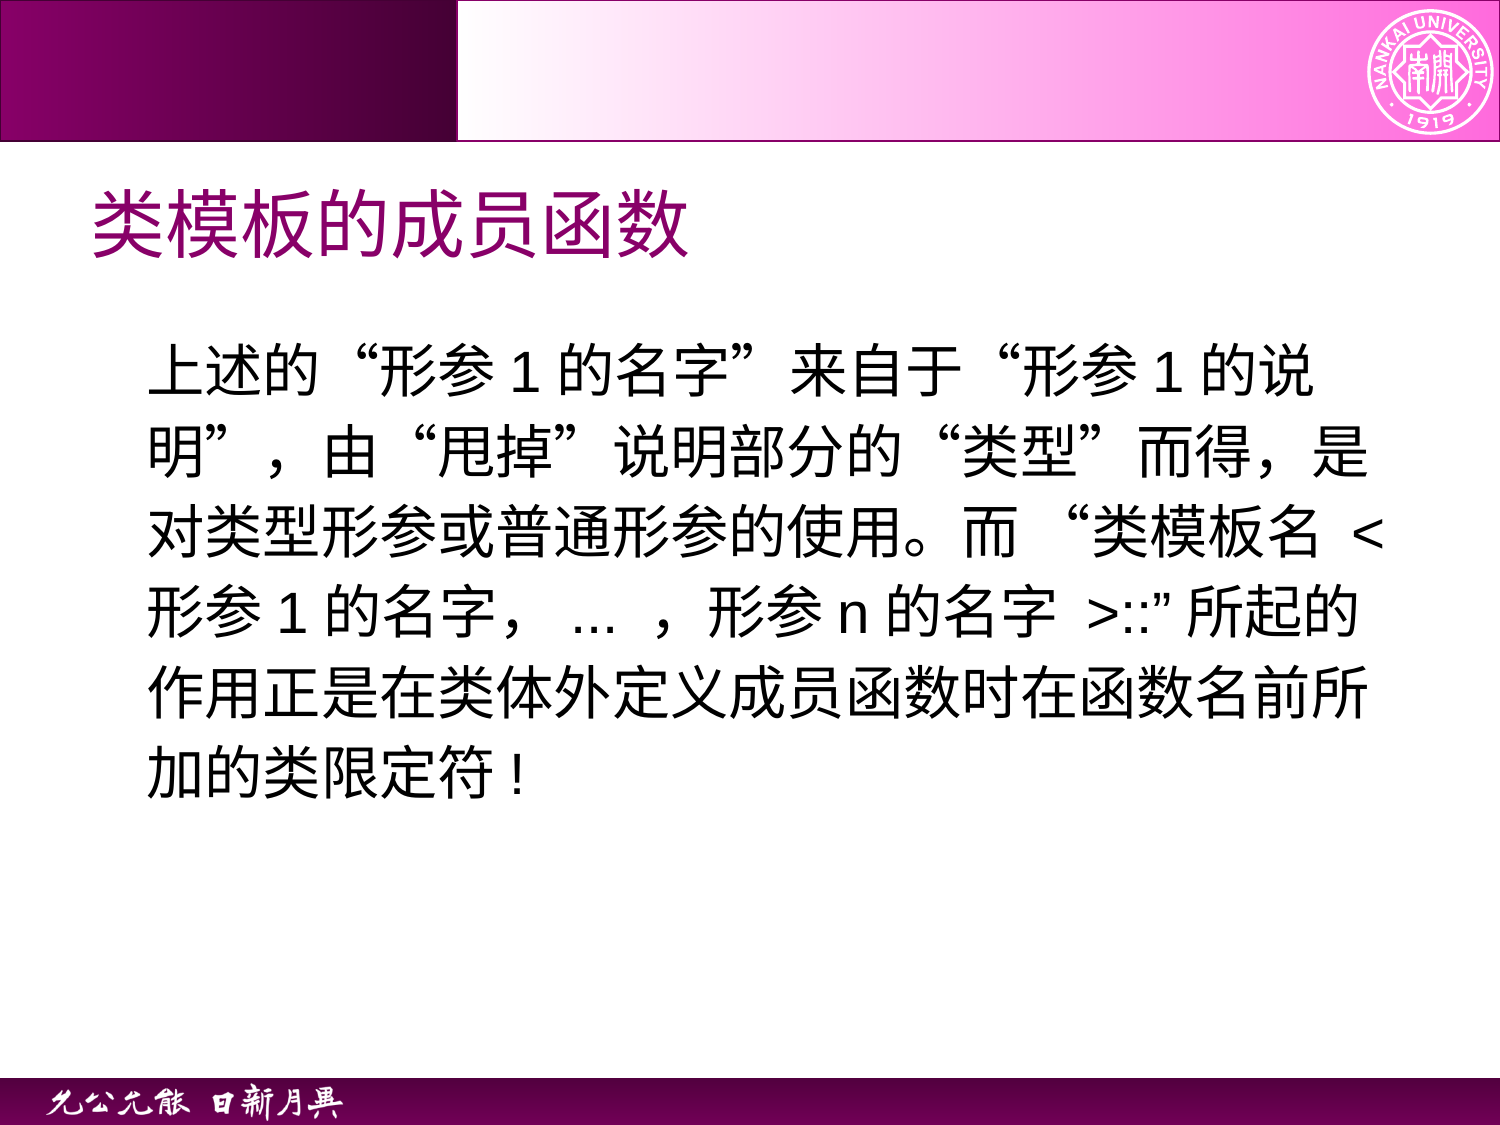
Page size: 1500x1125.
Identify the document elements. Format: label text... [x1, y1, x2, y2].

list 上述的“形参1的名字”来自于“形参1的说明”，由“甩掉”说明部分的“类型”而得，是对类型形参或普通形参的使用。而 “类模板名 < 形参1的名字，... ，形参n的名字 >::”所起的作用正是在类体外定义成员函数时在函数名前所加的类限定符! [74, 316, 1426, 1055]
title 类模板的成员函数 [74, 163, 1426, 282]
picture [35, 1081, 356, 1122]
